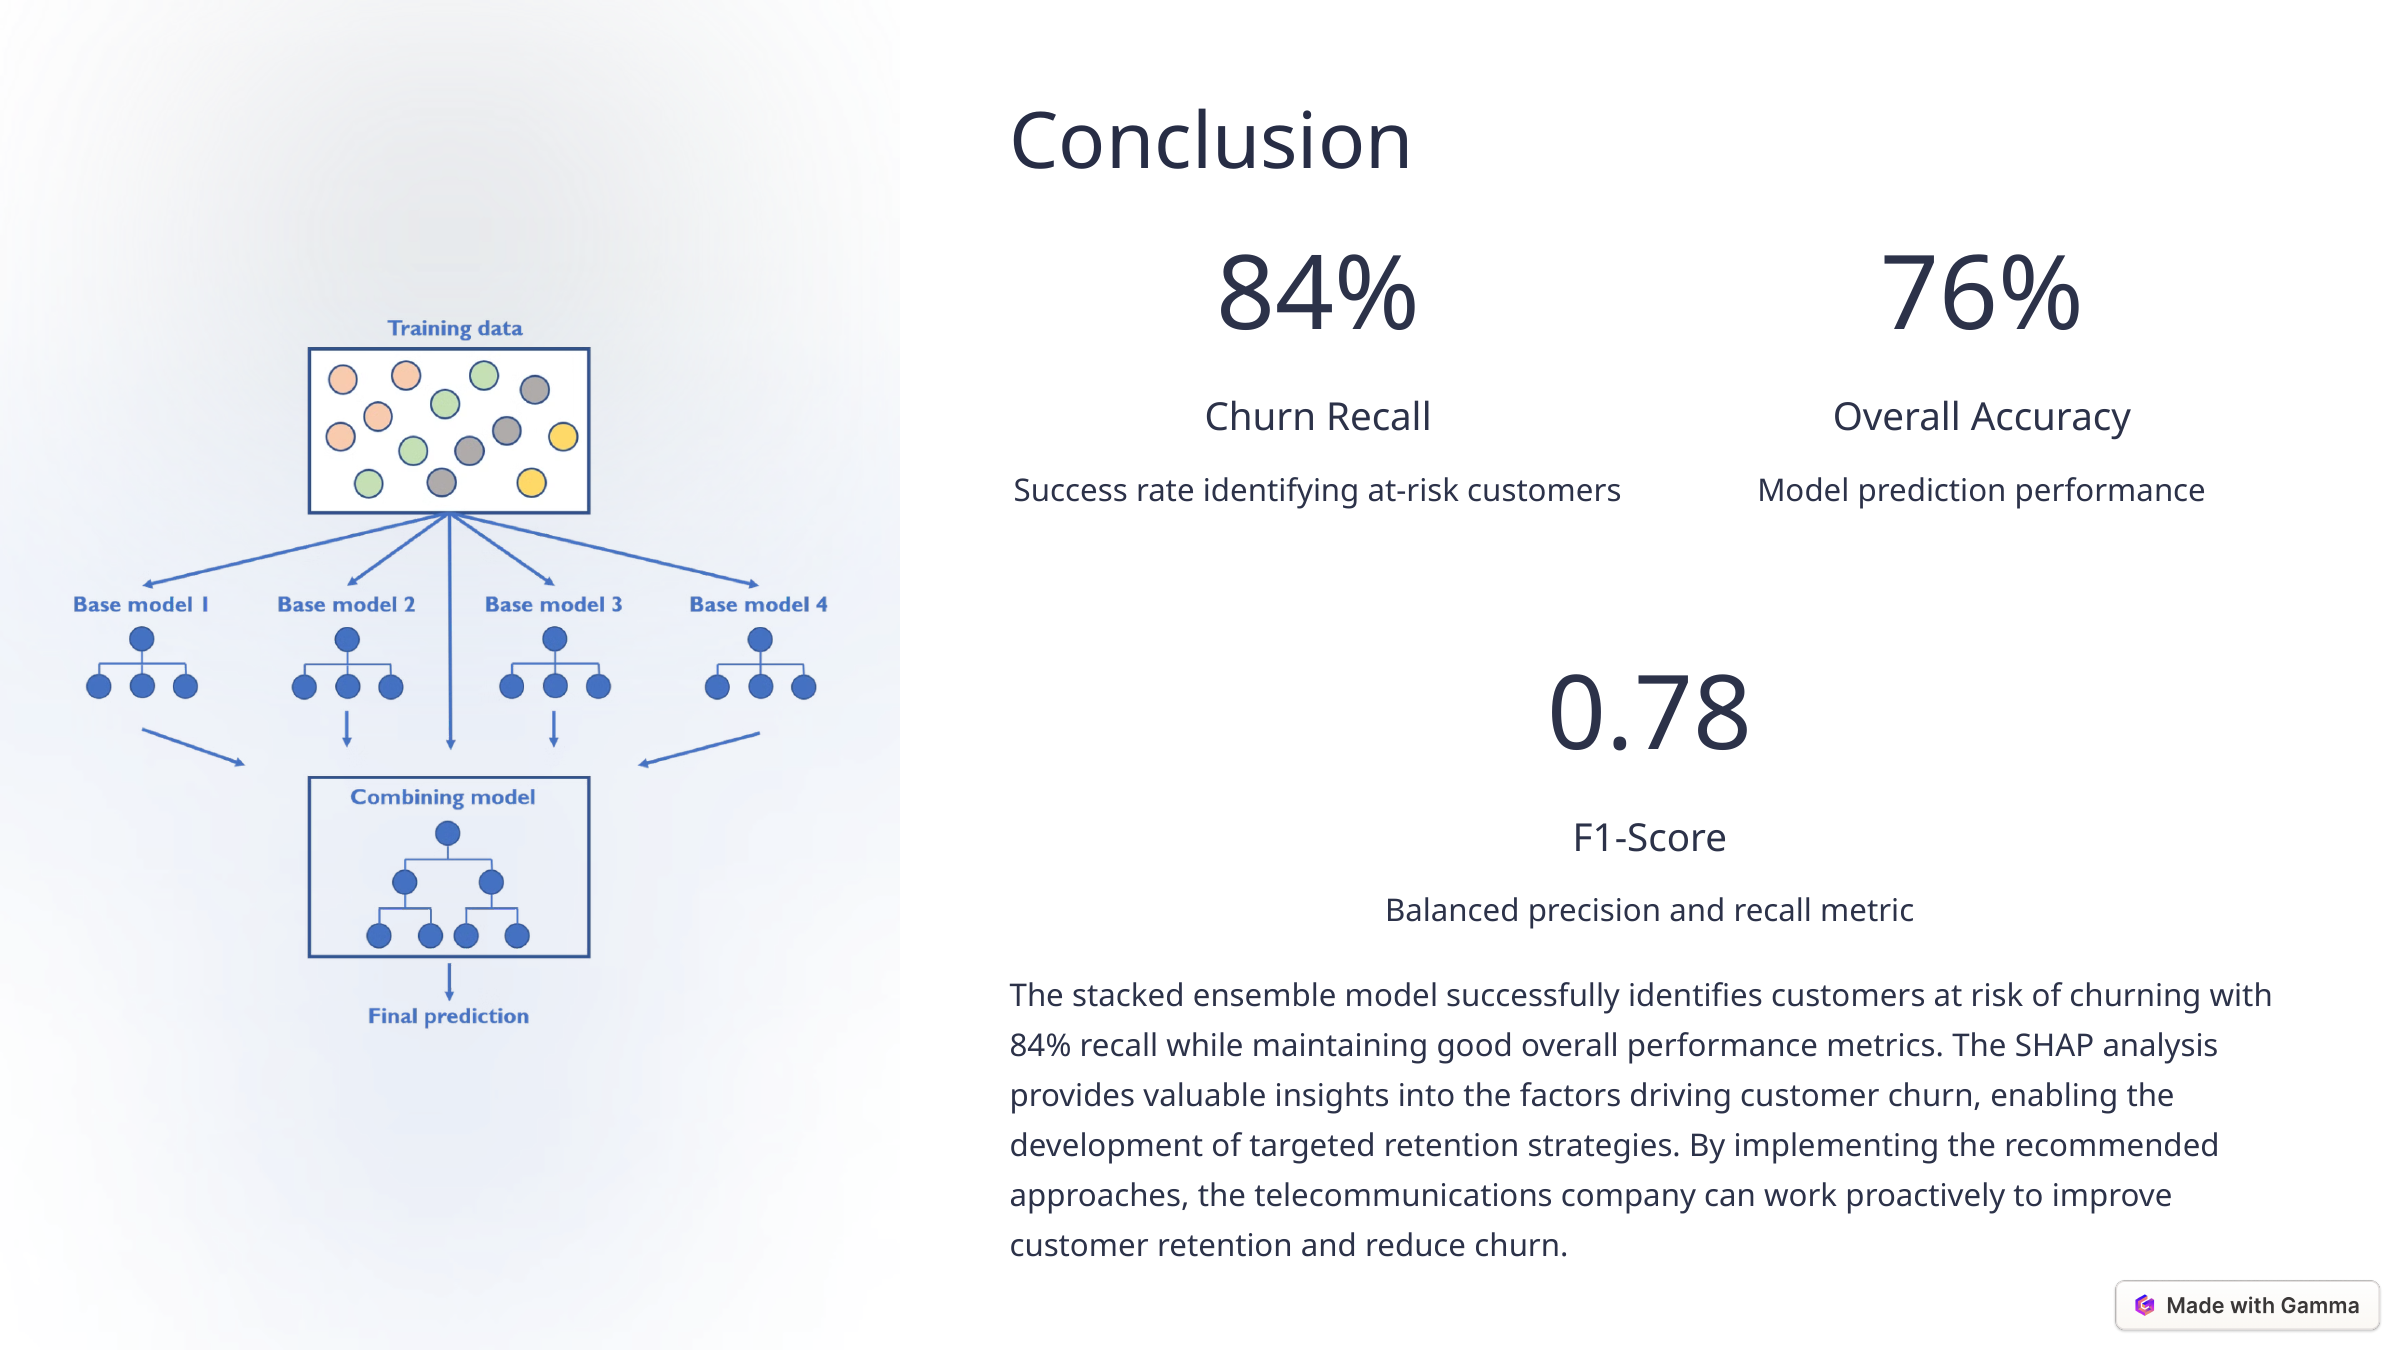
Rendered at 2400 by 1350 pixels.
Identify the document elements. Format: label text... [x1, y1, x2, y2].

text_box Success rate identifying at-risk customers [1009, 457, 1627, 558]
text_box Model prediction performance [1673, 457, 2291, 508]
text_box Overall Accuracy [1786, 389, 2178, 439]
text_box F1-Score [1454, 809, 1846, 859]
picture [0, 0, 900, 1350]
text_box 76% [1673, 246, 2291, 351]
picture [2106, 1271, 2389, 1339]
text_box 84% [1009, 246, 1627, 351]
text_box The stacked ensemble model successfully identifies customers at risk of churning with 84% recall while maintaining good overall performance metrics. The SHAP analysis provides valuable insights into the factors driving customer churn, enabling the development of targeted retention strategies. By implementing the recommended approaches, the telecommunications company can work proactively to improve customer retention and reduce churn. [1009, 962, 2291, 1264]
text_box 0.78 [1341, 667, 1959, 771]
text_box Conclusion [1009, 86, 1793, 185]
text_box Balanced precision and recall metric [1341, 877, 1959, 928]
text_box Churn Recall [1122, 389, 1514, 439]
